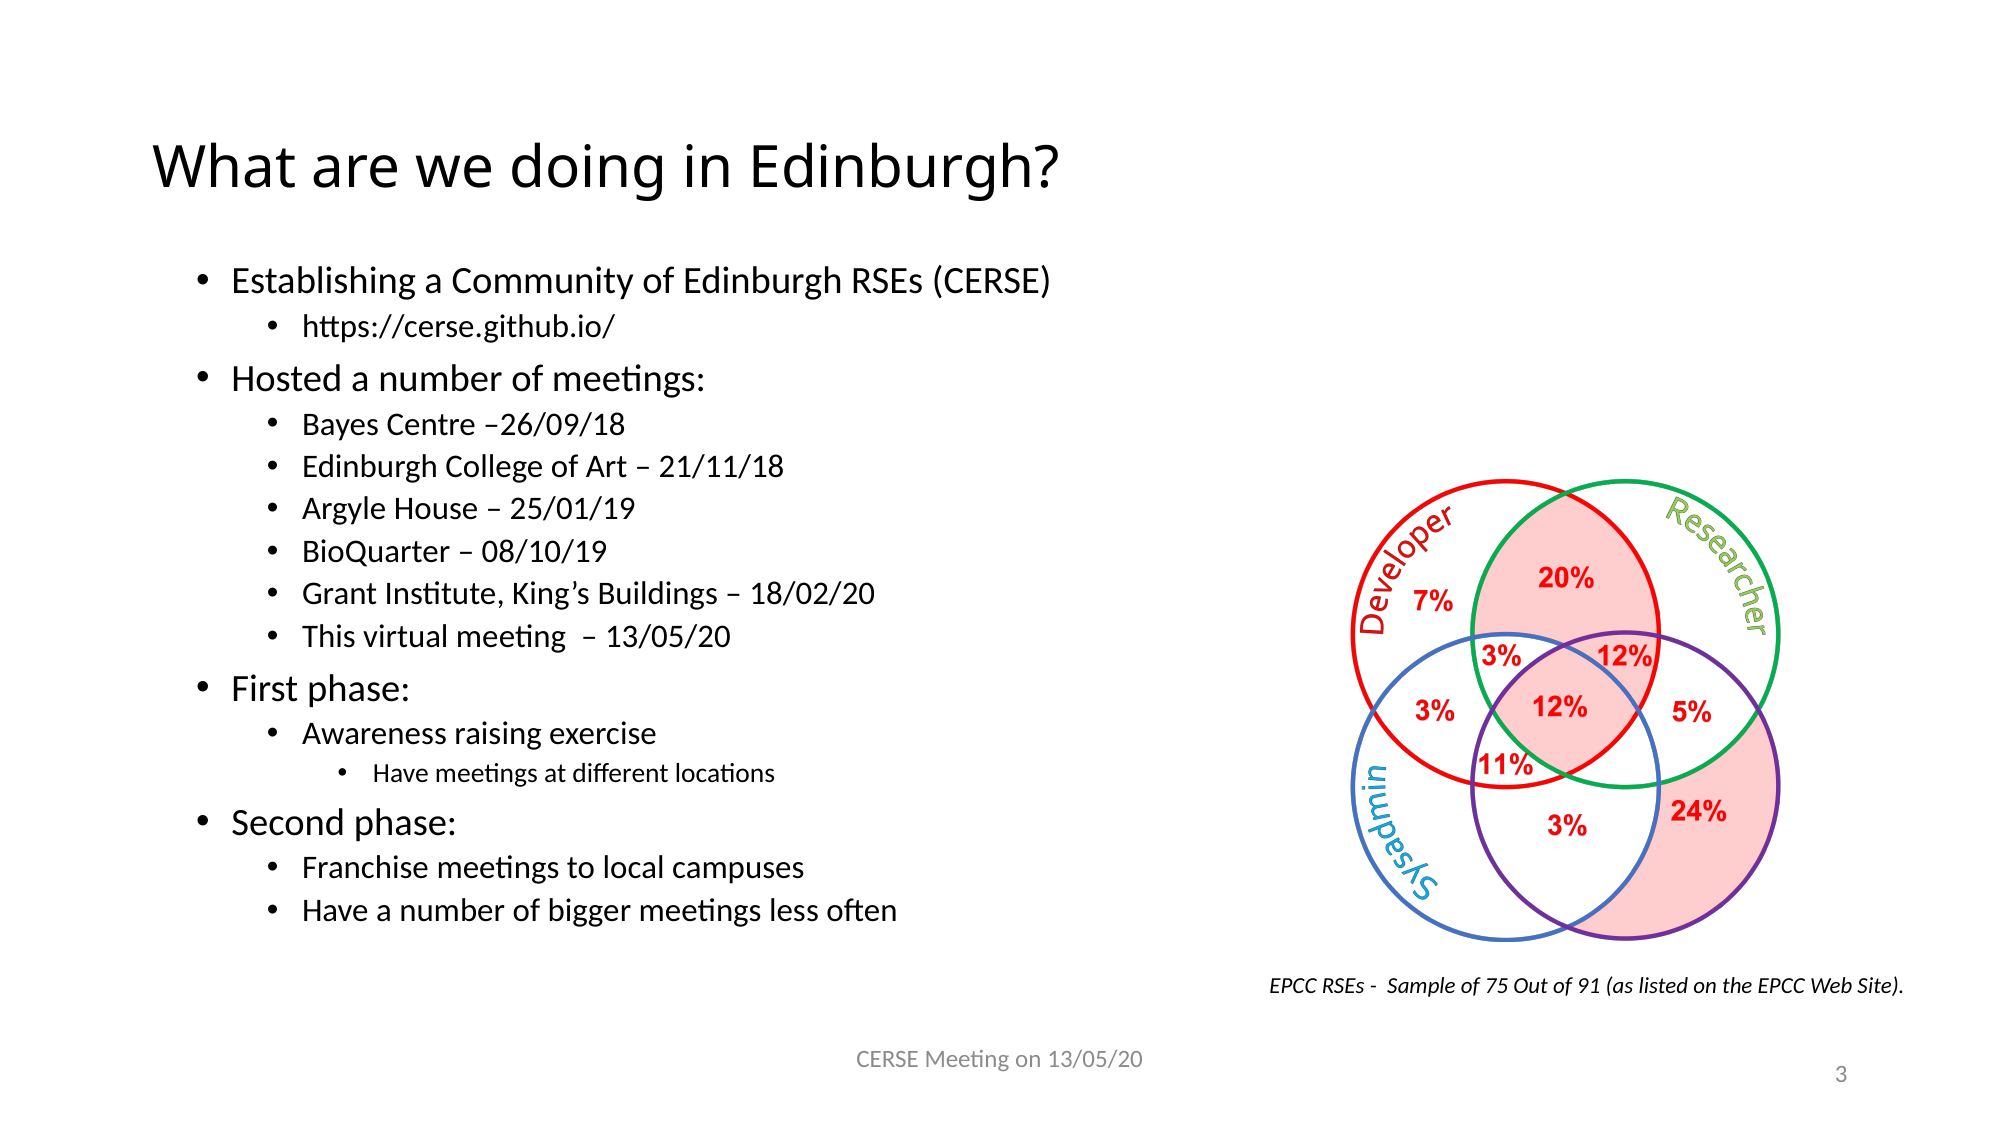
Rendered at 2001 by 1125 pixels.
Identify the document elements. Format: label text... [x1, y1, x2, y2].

list Establishing a Community of Edinburgh RSEs (CERSE) https://cerse.github.io/ Hosted a number of meetings: Bayes Centre –26/09/18 Edinburgh College of Art – 21/11/18 Argyle House – 25/01/19 BioQuarter – 08/10/19 Grant Institute, King’s Buildings – 18/02/20 This virtual meeting – 13/05/20 First phase: Awareness raising exercise Have meetings at different locations Second phase: Franchise meetings to local campuses Have a number of bigger meetings less often [181, 253, 1649, 942]
text_box EPCC RSEs - Sample of 75 Out of 91 (as listed on the EPCC Web Site). [1254, 962, 1921, 1005]
slide_number 3 [1412, 1042, 1863, 1103]
footer CERSE Meeting on 13/05/20 [662, 1042, 1338, 1103]
picture [1343, 451, 1805, 942]
title What are we doing in Edinburgh? [137, 59, 1863, 278]
